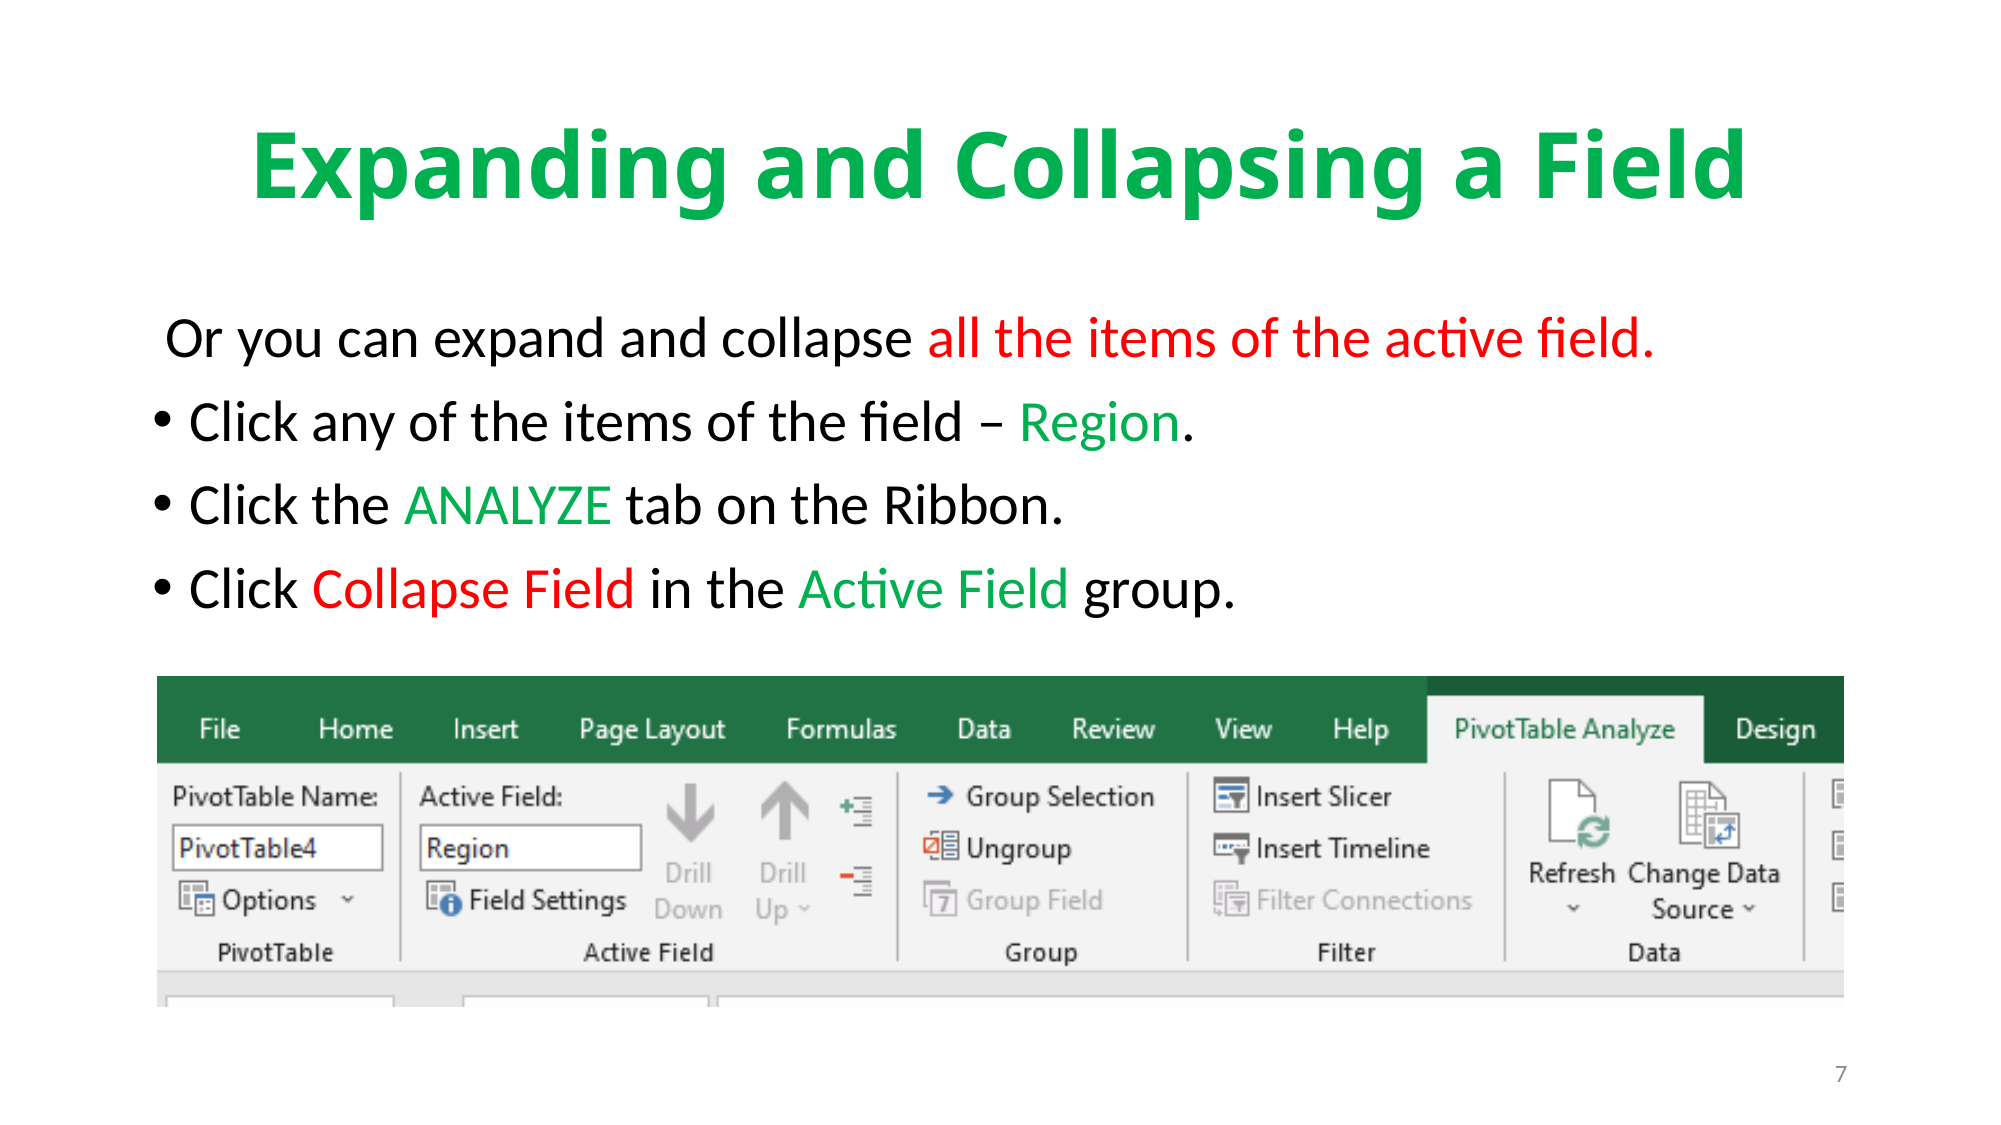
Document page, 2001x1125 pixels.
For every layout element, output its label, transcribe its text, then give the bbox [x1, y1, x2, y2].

slide_number 7 [1412, 1042, 1863, 1103]
picture [157, 676, 1844, 1007]
title Expanding and Collapsing a Field [137, 59, 1863, 278]
list Or you can expand and collapse all the items of the active field. Click any of the items of the field – Region. Click the ANALYZE tab on the Ribbon. Click Collapse Field in the Active Field group. [137, 299, 1863, 1014]
